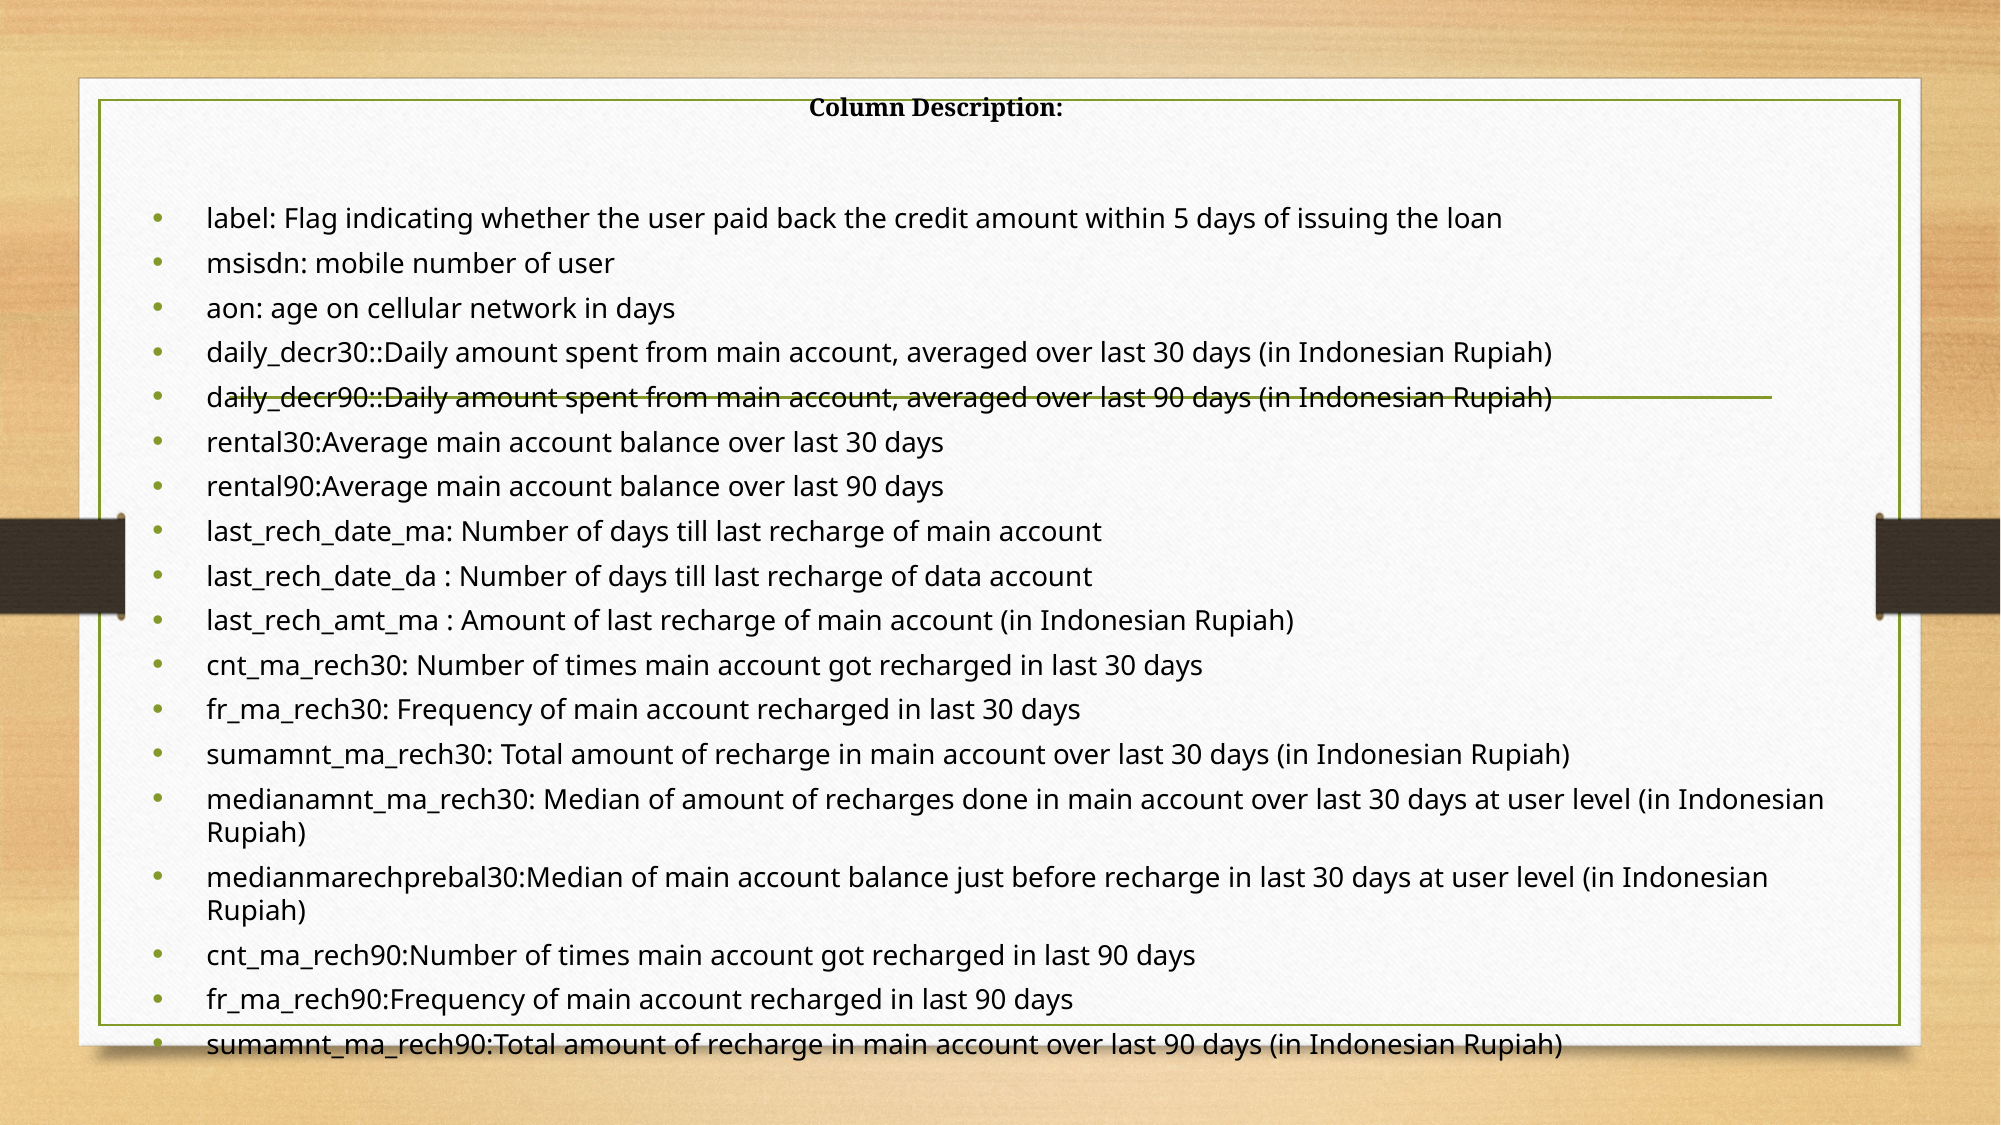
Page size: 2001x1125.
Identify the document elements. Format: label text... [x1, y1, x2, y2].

title Column Description: [426, 84, 1446, 193]
picture [0, 0, 2001, 1125]
list label: Flag indicating whether the user paid back the credit amount within 5 days of issuing the loan msisdn: mobile number of user aon: age on cellular network in days daily_decr30::Daily amount spent from main account, averaged over last 30 days (in Indonesian Rupiah) daily_decr90::Daily amount spent from main account, averaged over last 90 days (in Indonesian Rupiah) rental30:Average main account balance over last 30 days rental90:Average main account balance over last 90 days last_rech_date_ma: Number of days till last recharge of main account last_rech_date_da : Number of days till last recharge of data account last_rech_amt_ma : Amount of last recharge of main account (in Indonesian Rupiah) cnt_ma_rech30: Number of times main account got recharged in last 30 days fr_ma_rech30: Frequency of main account recharged in last 30 days sumamnt_ma_rech30: Total amount of recharge in main account over last 30 days (in Indonesian Rupiah) medianamnt_ma_rech30: Median of amount of recharges done in main account over last 30 days at user level (in Indonesian Rupiah) medianmarechprebal30:Median of main account balance just before recharge in last 30 days at user level (in Indonesian Rupiah) cnt_ma_rech90:Number of times main account got recharged in last 90 days fr_ma_rech90:Frequency of main account recharged in last 90 days sumamnt_ma_rech90:Total amount of recharge in main account over last 90 days (in Indonesian Rupiah) [137, 193, 1863, 1083]
